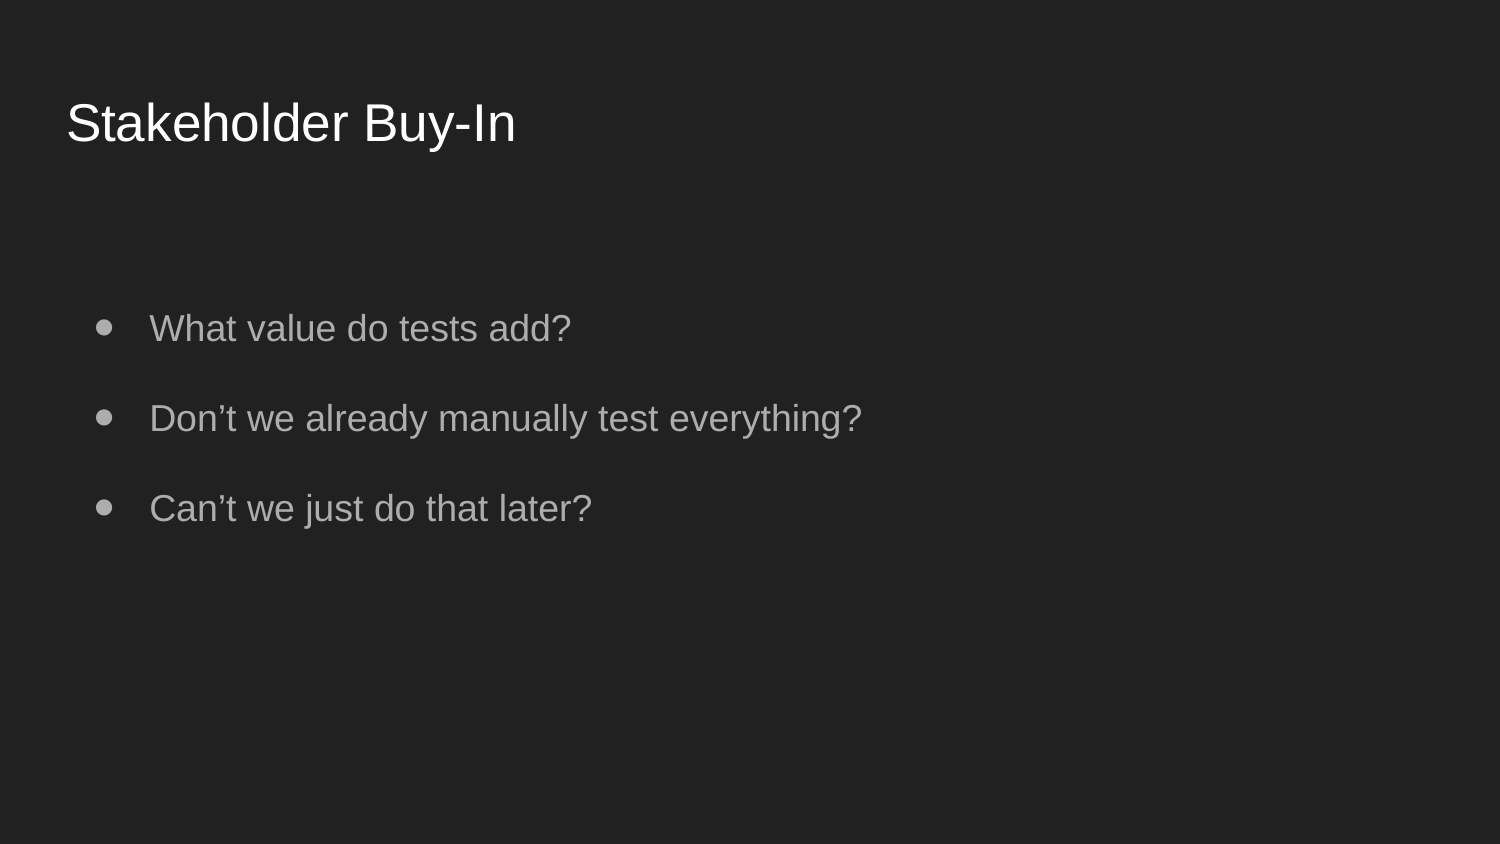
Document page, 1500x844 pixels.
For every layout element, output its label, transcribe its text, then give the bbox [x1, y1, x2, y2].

title Stakeholder Buy-In [51, 72, 1449, 167]
list What value do tests add? Don’t we already manually test everything? Can’t we just do that later? [59, 243, 1457, 804]
